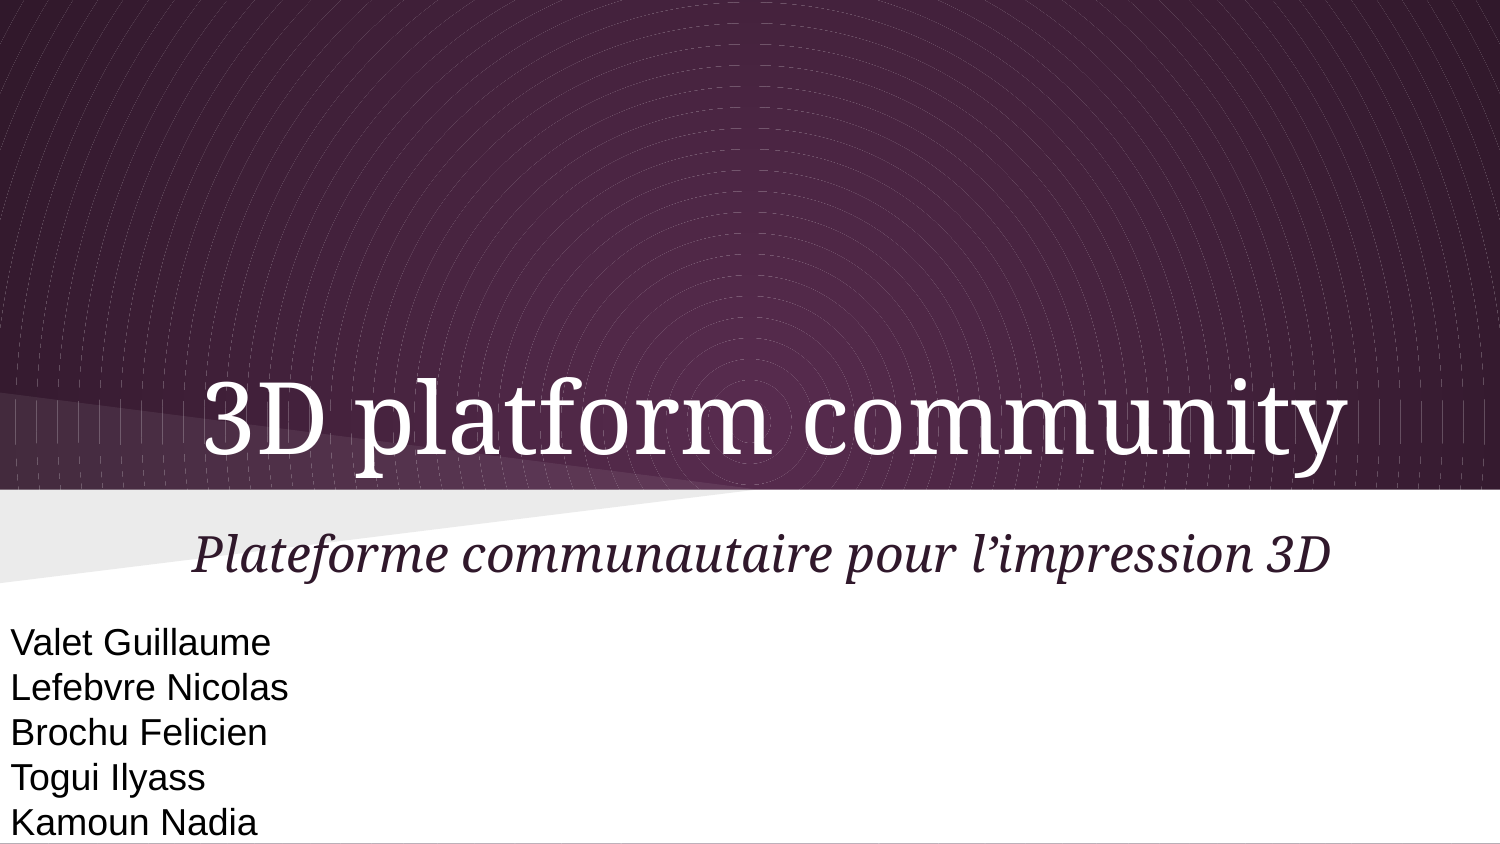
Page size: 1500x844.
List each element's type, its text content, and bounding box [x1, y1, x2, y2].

text_box Valet Guillaume Lefebvre Nicolas Brochu Felicien Togui Ilyass Kamoun Nadia [0, 616, 488, 844]
subtitle Plateforme communautaire pour l’impression 3D [112, 507, 1388, 617]
title 3D platform community [112, 286, 1388, 490]
